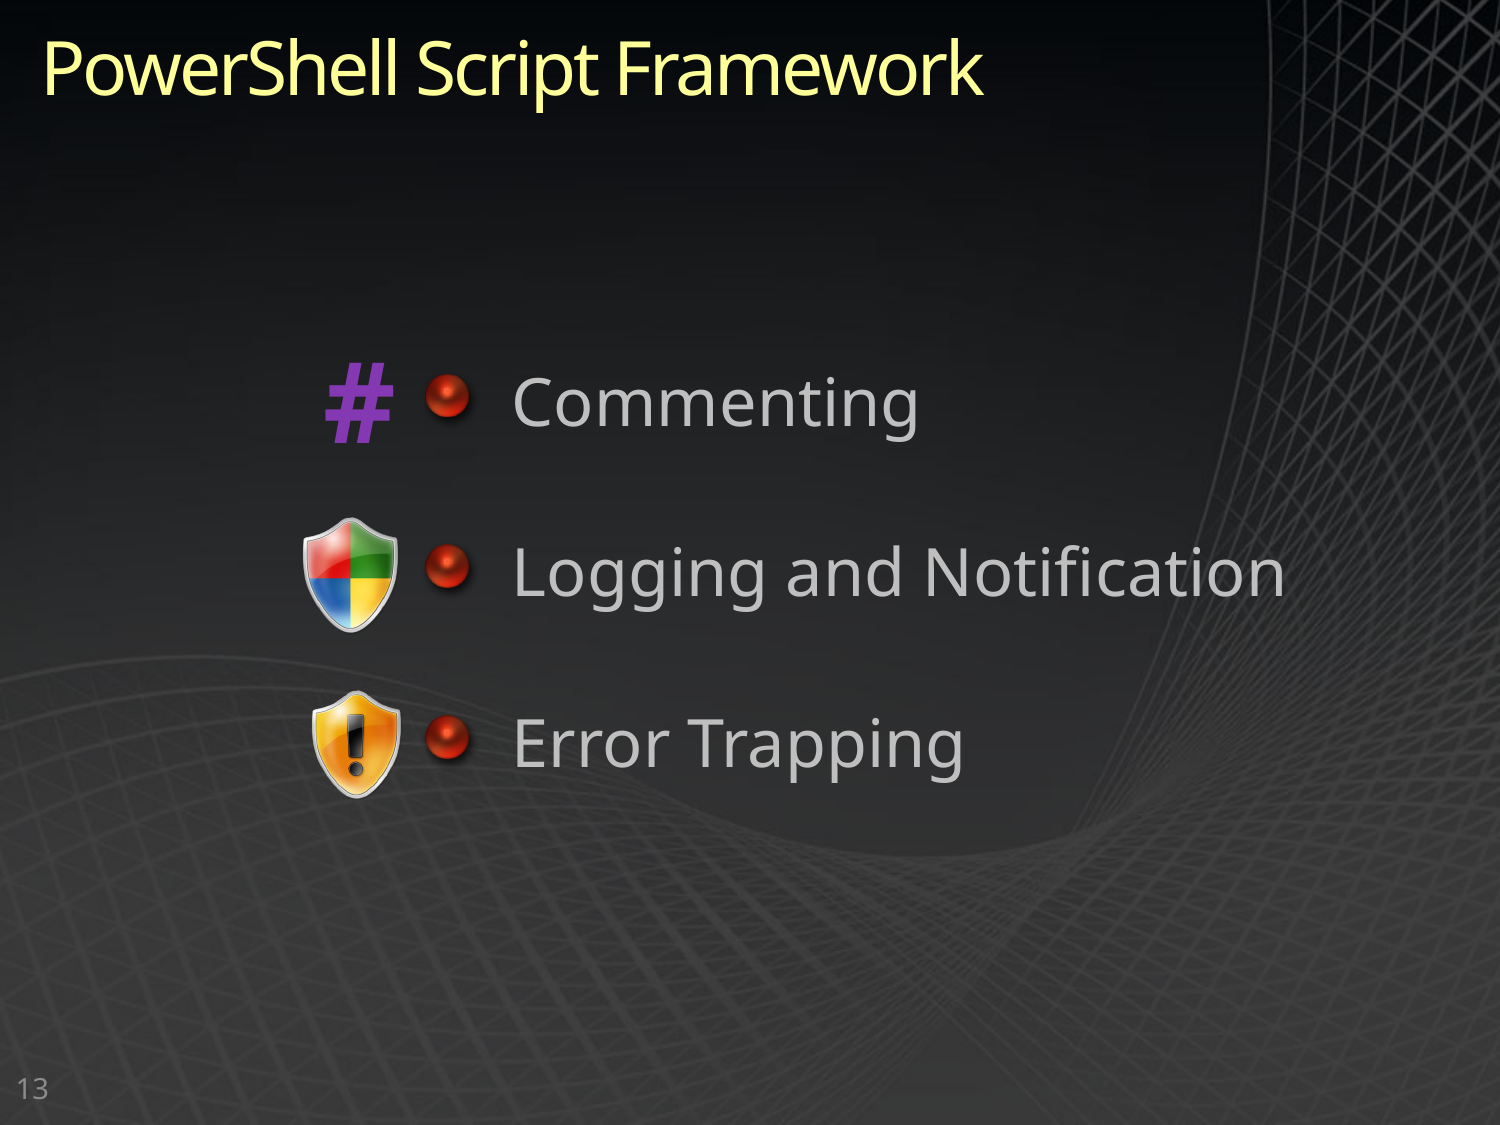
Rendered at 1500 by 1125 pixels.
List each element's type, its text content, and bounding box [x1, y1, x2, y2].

picture [0, 0, 1500, 1125]
title PowerShell Script Framework [40, 30, 1040, 113]
text_box # [308, 323, 383, 474]
list Commenting Logging and Notification Error Trapping [419, 368, 1383, 797]
